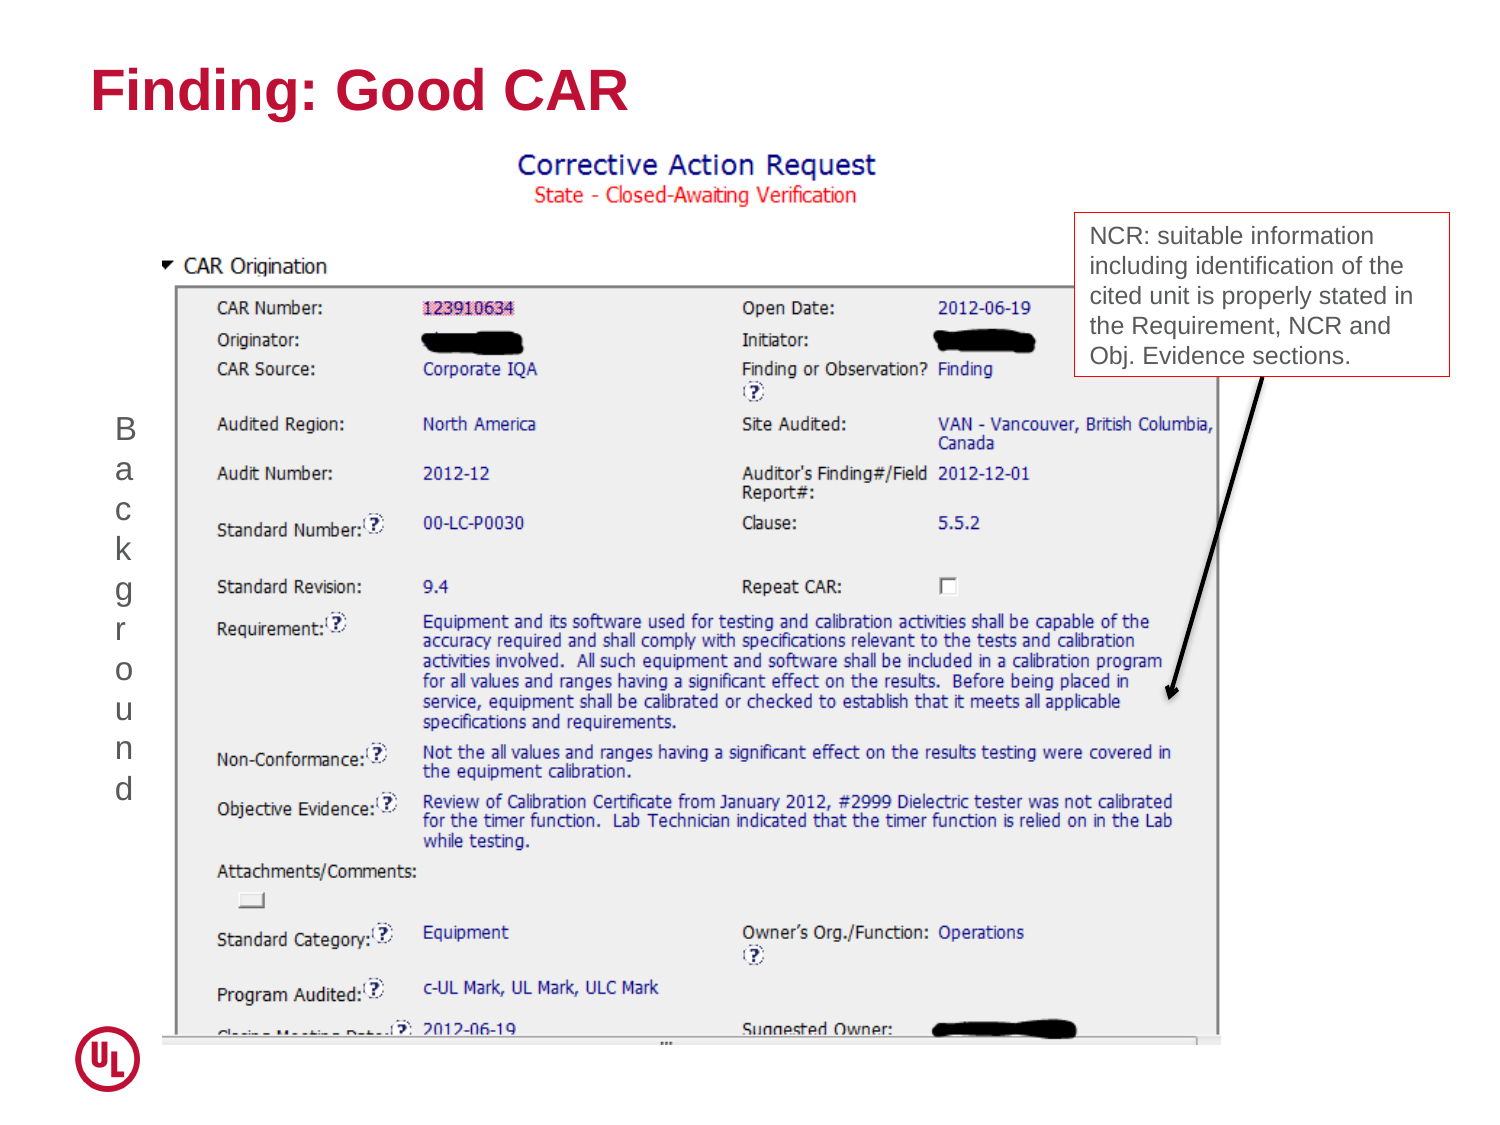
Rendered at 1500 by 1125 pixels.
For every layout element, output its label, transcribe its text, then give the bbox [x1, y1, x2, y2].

title Finding: Good CAR [74, 44, 1426, 233]
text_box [1168, 378, 1263, 701]
text_box NCR: suitable information including identification of the cited unit is properly stated in the Requirement, NCR and Obj. Evidence sections. [1226, 212, 1450, 377]
picture [75, 1026, 140, 1092]
text_box Background [99, 399, 150, 814]
picture [162, 149, 1222, 1045]
